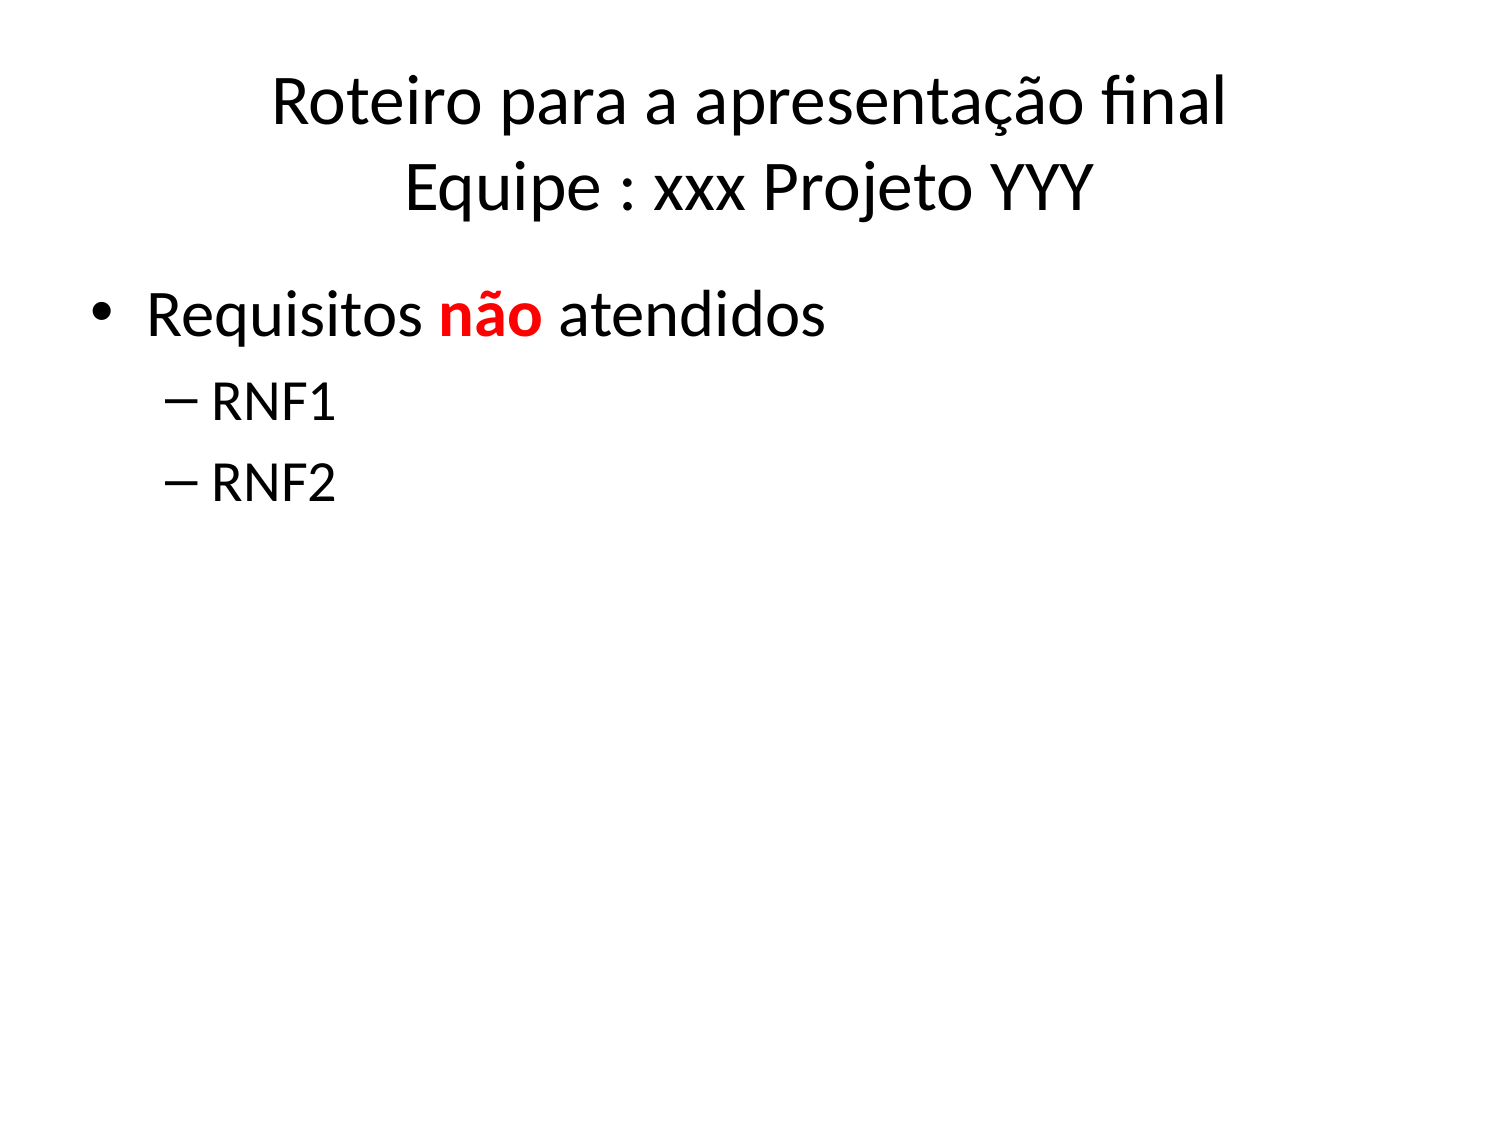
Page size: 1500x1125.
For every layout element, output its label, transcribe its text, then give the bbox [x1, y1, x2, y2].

list Requisitos não atendidos RNF1 RNF2 [75, 262, 1425, 1005]
title Roteiro para a apresentação final Equipe : xxx Projeto YYY [75, 45, 1425, 233]
